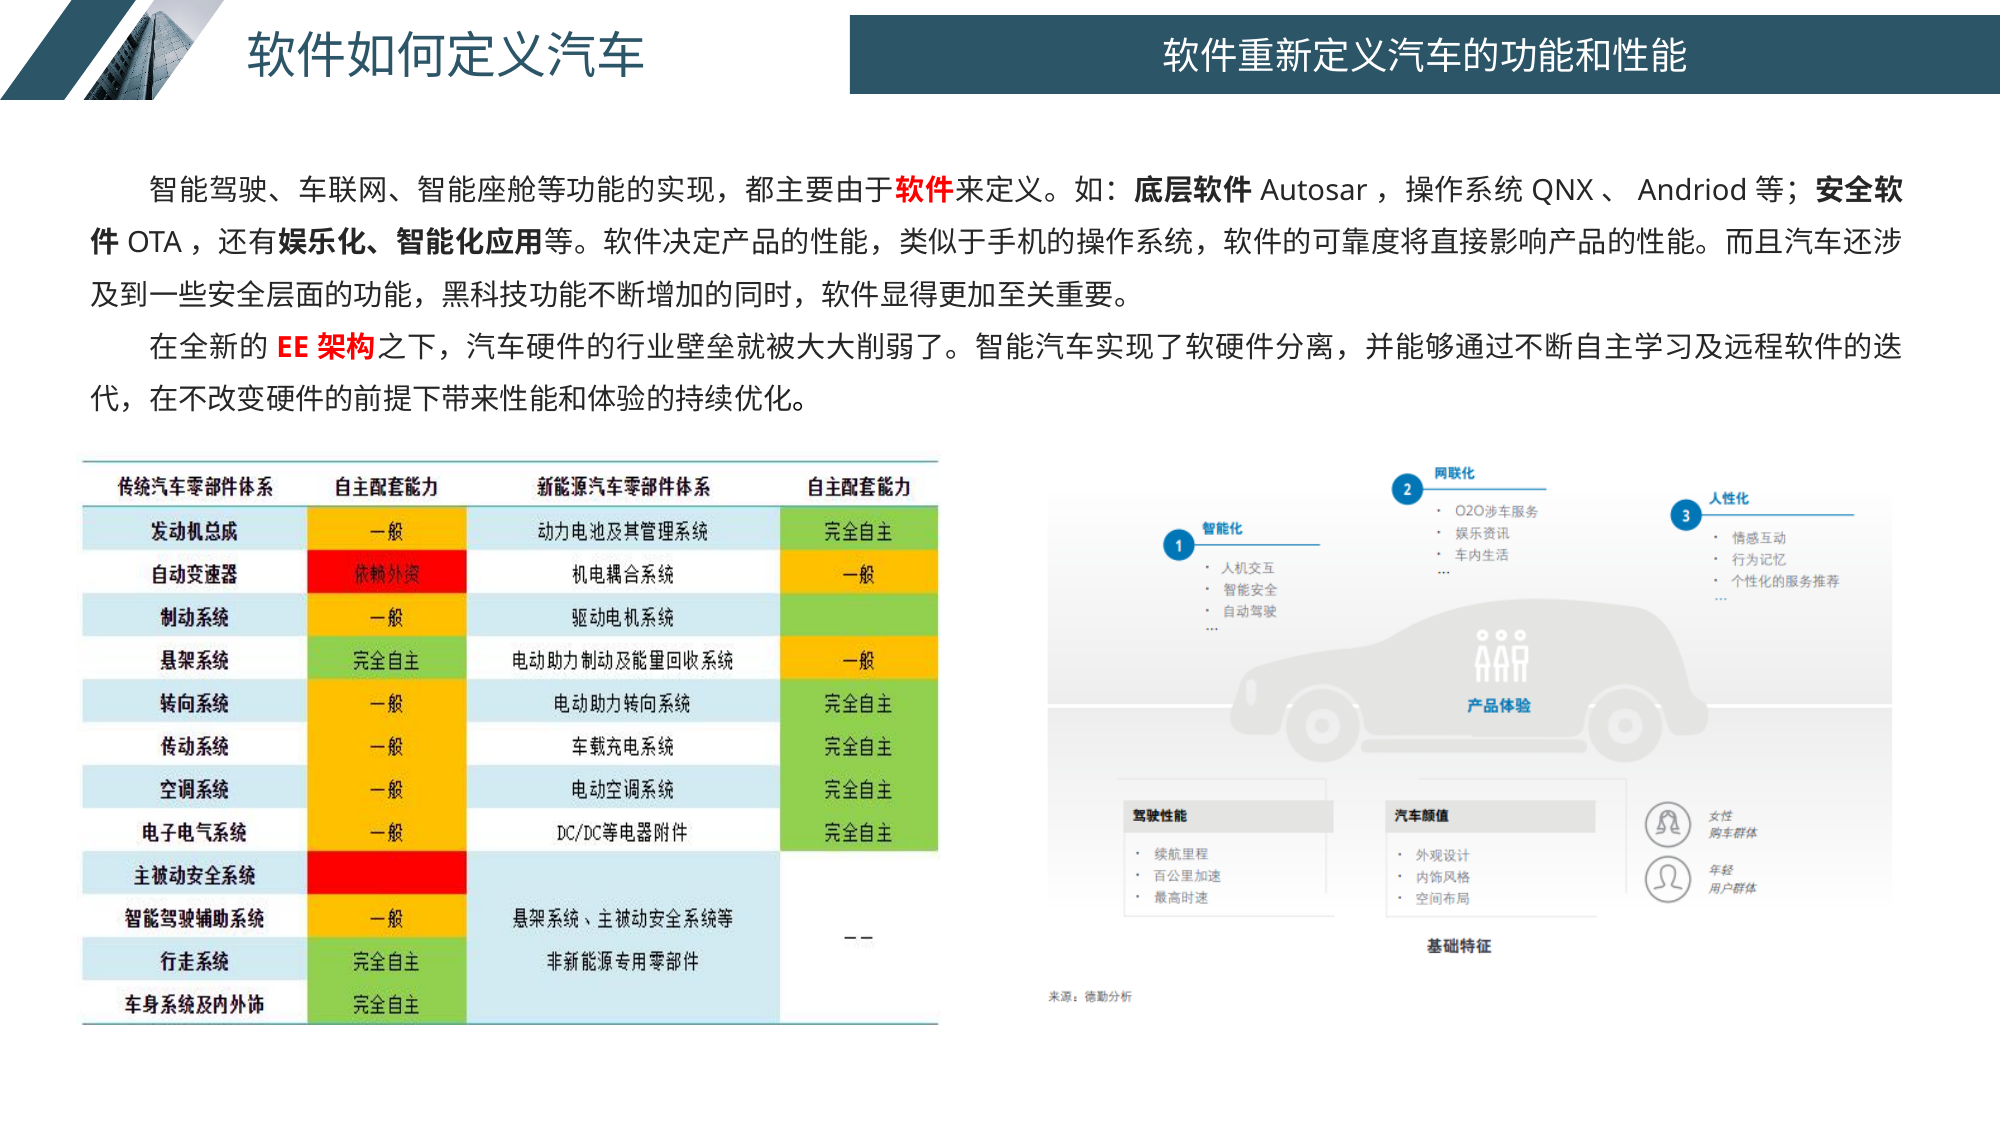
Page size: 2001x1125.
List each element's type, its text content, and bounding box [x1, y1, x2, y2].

text_box 软件重新定义汽车的功能和性能 [900, 24, 2000, 84]
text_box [0, 0, 900, 100]
text_box [900, 14, 2000, 24]
text_box [900, 84, 2000, 95]
picture [75, 434, 942, 1025]
picture [1037, 447, 1903, 1012]
list 智能驾驶、车联网、智能座舱等功能的实现，都主要由于软件来定义。如：底层软件Autosar，操作系统QNX、Andriod等；安全软件OTA，还有娱乐化、智能化应用等。软件决定产品的性能，类似于手机的操作系统，软件的可靠度将直接影响产品的性能。而且汽车还涉及到一些安全层面的功能，黑科技功能不断增加的同时，软件显得更加至关重要。 在全新的EE架构之下，汽车硬件的行业壁垒就被大大削弱了。智能汽车实现了软硬件分离，并能够通过不断自主学习及远程软件的迭代，在不改变硬件的前提下带来性能和体验的持续优化。 [75, 146, 1919, 452]
title [1835, 95, 1863, 100]
